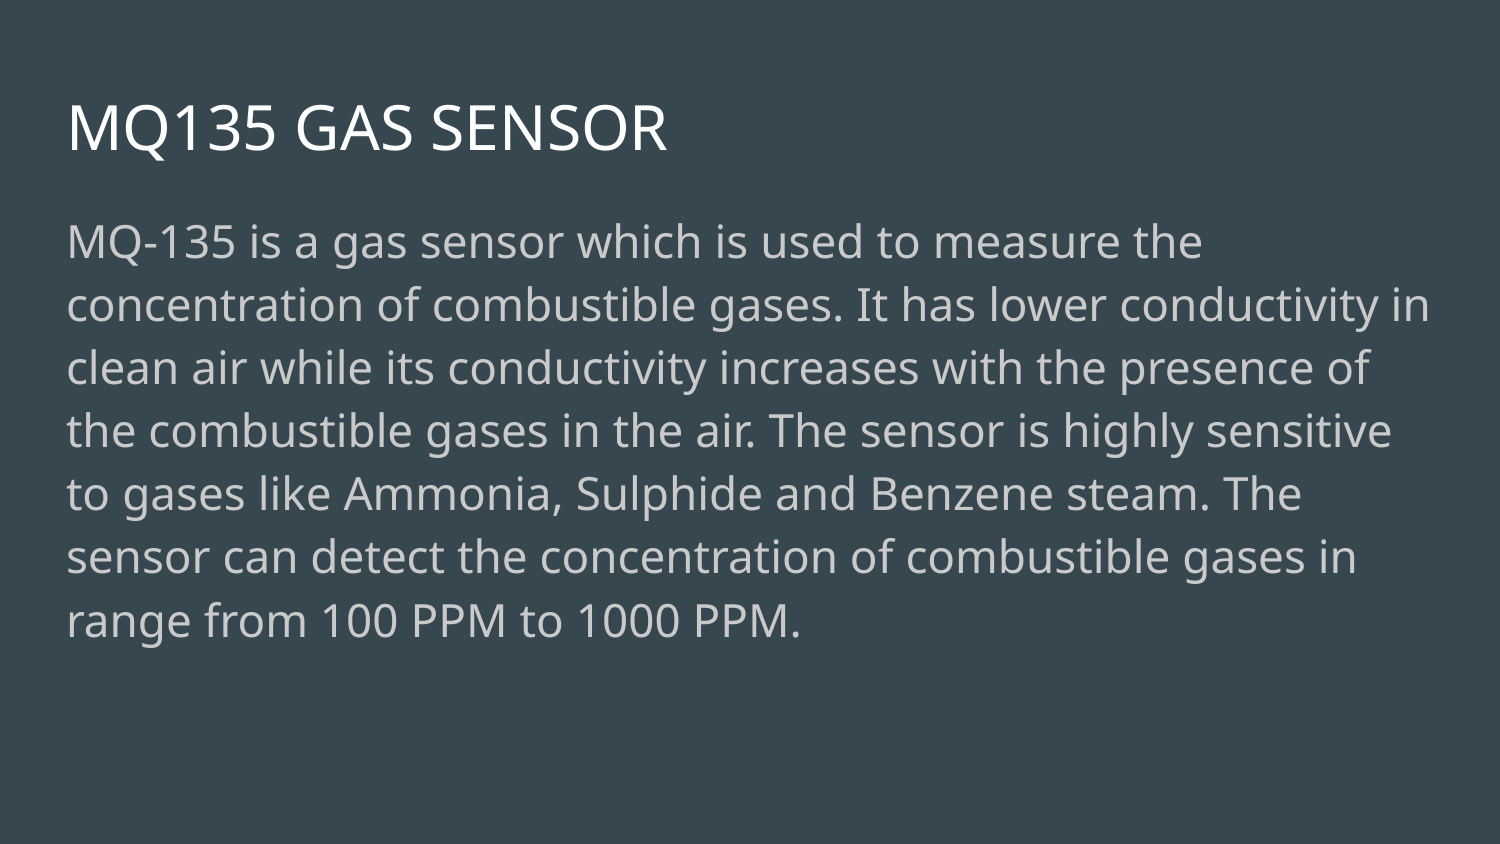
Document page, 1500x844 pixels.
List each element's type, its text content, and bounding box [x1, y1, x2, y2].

list MQ-135 is a gas sensor which is used to measure the concentration of combustible gases. It has lower conductivity in clean air while its conductivity increases with the presence of the combustible gases in the air. The sensor is highly sensitive to gases like Ammonia, Sulphide and Benzene steam. The sensor can detect the concentration of combustible gases in range from 100 PPM to 1000 PPM. [51, 189, 1449, 750]
title MQ135 GAS SENSOR [51, 72, 1449, 167]
